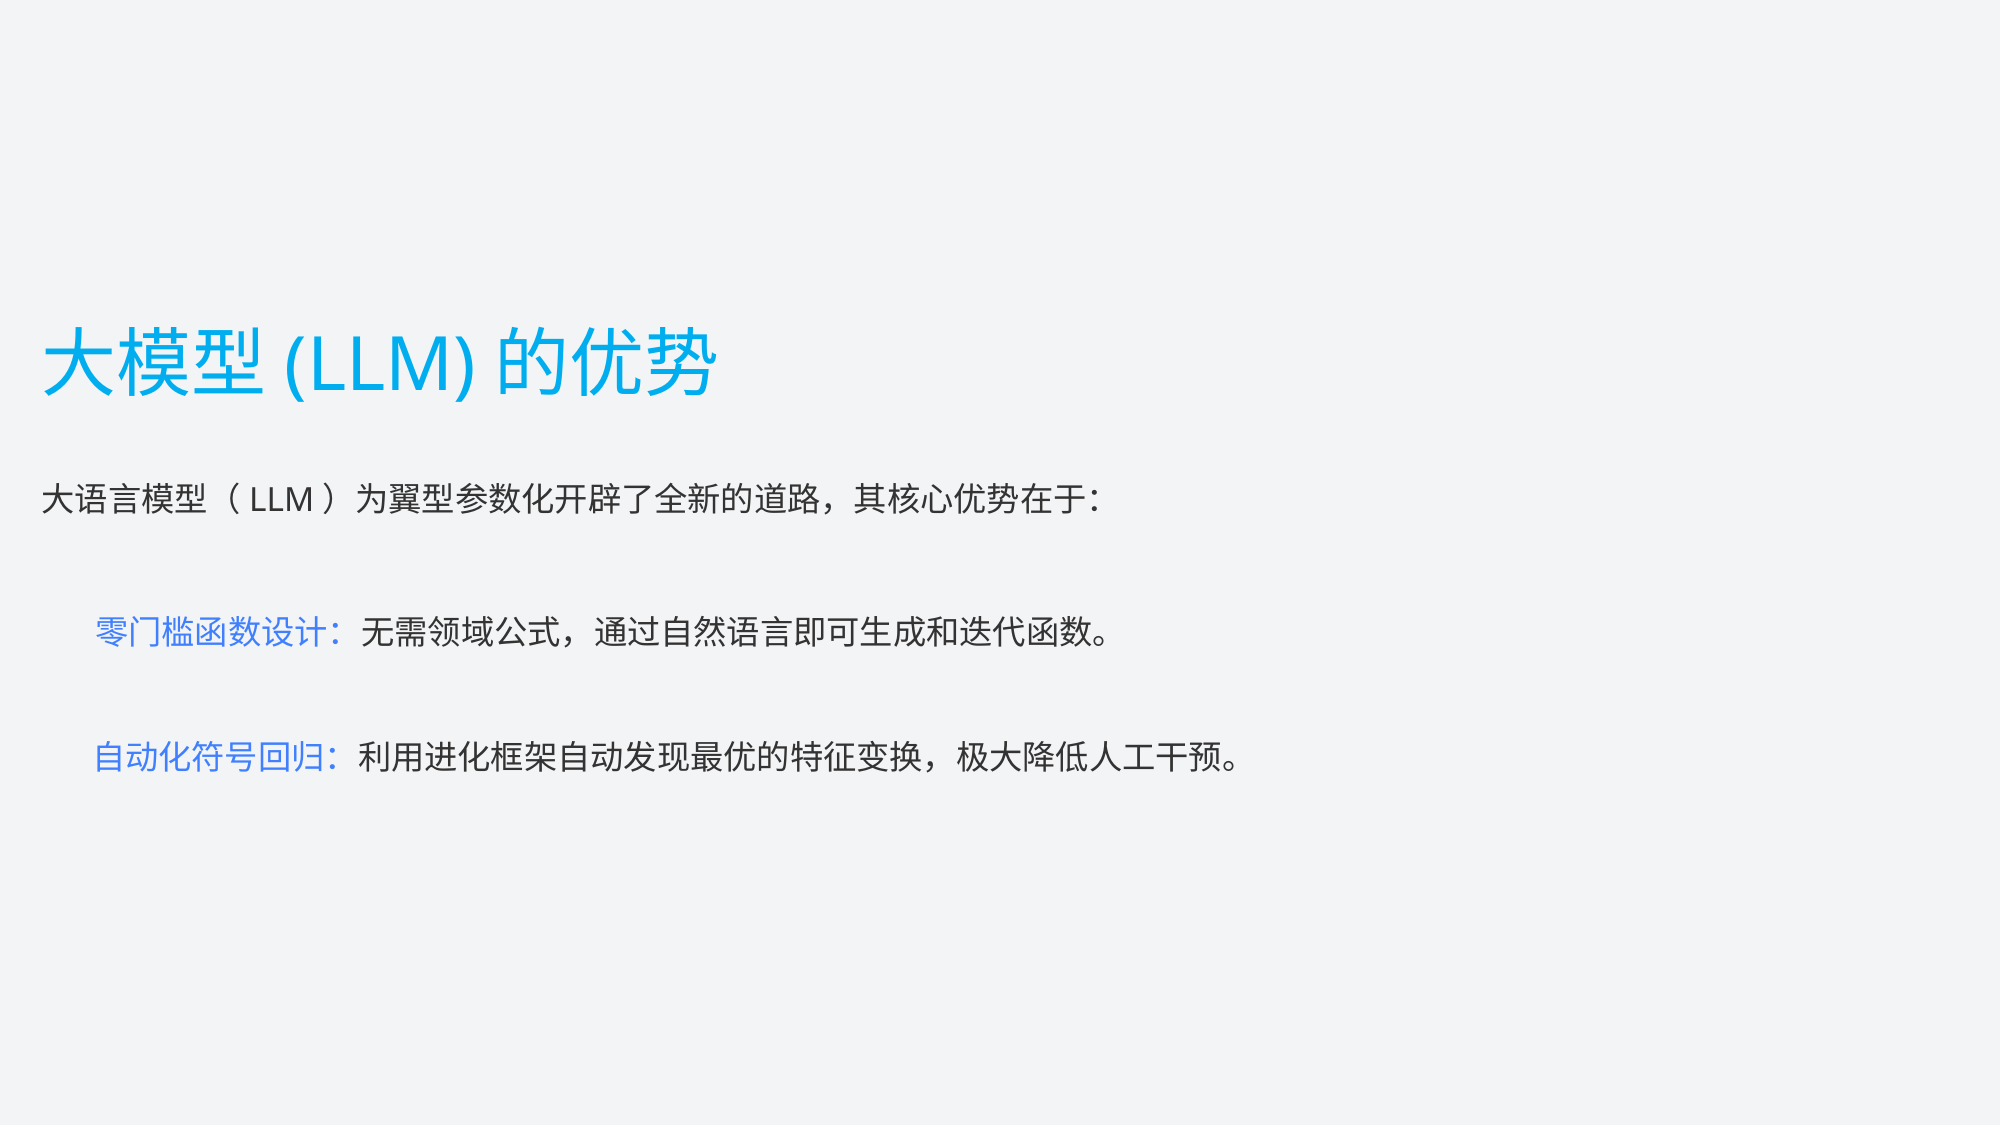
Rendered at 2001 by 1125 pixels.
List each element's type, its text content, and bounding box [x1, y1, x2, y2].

text_box 零门槛函数设计：无需领域公式，通过自然语言即可生成和迭代函数。 [95, 575, 1216, 675]
text_box 大模型(LLM)的优势 [41, 324, 892, 409]
text_box 大语言模型（LLM）为翼型参数化开辟了全新的道路，其核心优势在于： [41, 441, 1352, 542]
text_box 自动化符号回归：利用进化框架自动发现最优的特征变换，极大降低人工干预。 [92, 699, 1343, 800]
